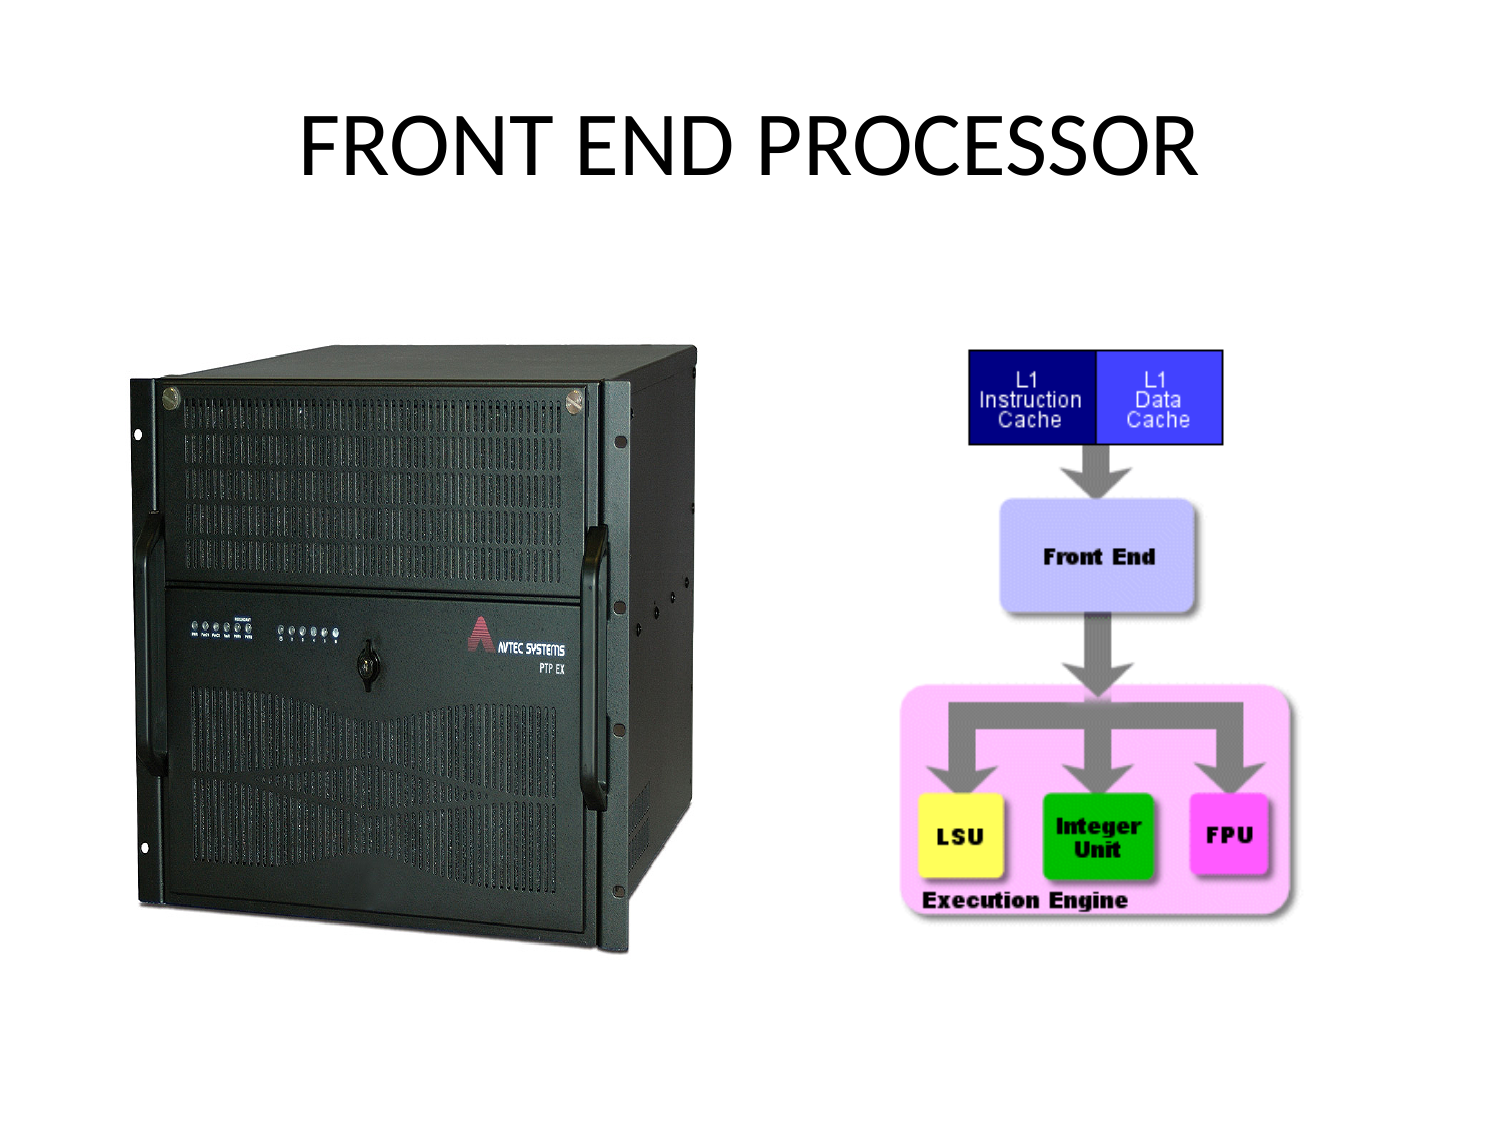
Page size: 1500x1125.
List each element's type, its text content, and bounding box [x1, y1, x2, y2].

title FRONT END PROCESSOR [75, 45, 1425, 233]
picture [124, 337, 701, 964]
picture [862, 312, 1328, 962]
